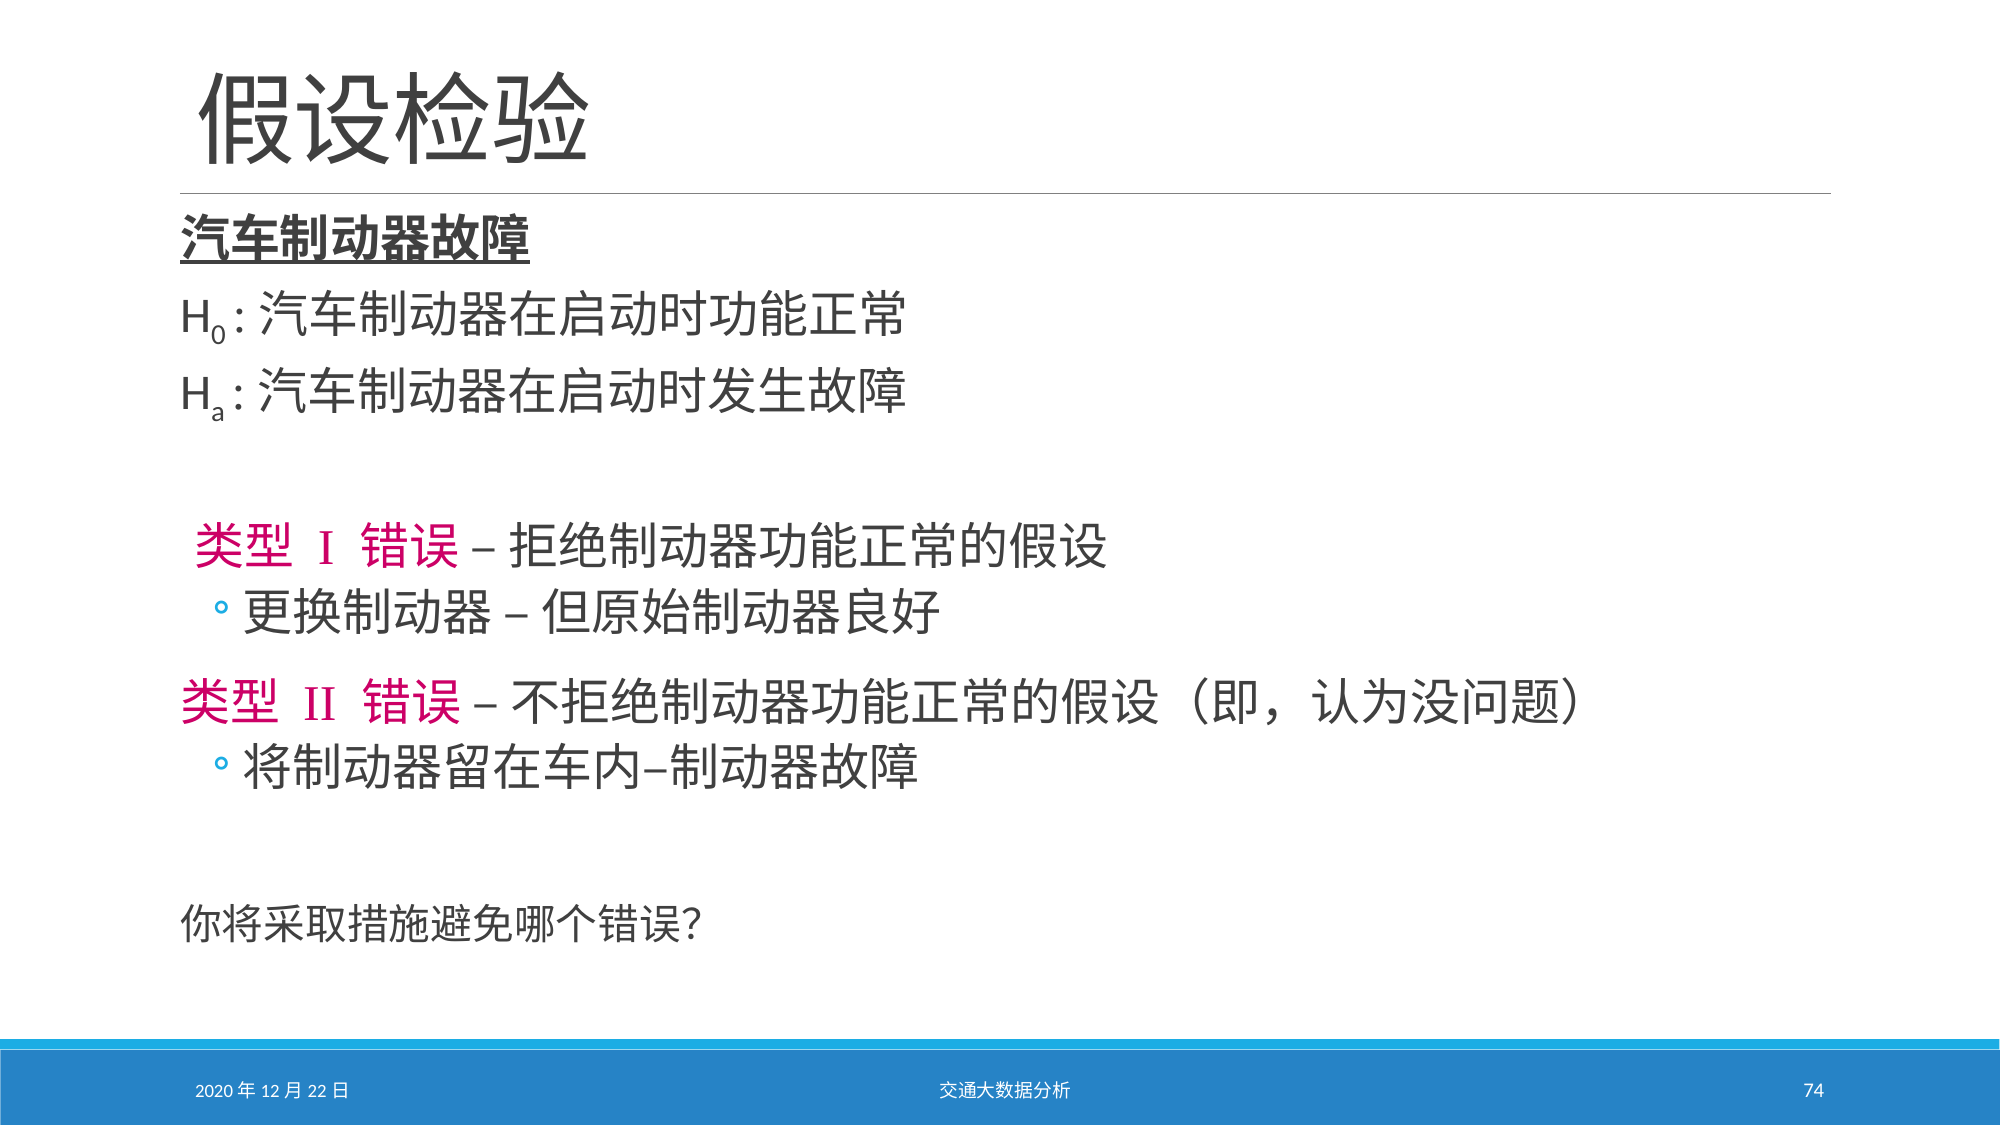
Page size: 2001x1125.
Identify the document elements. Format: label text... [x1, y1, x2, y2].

text_box 汽车制动器故障 H0 :汽车制动器在启动时功能正常 Ha :汽车制动器在启动时发生故障 类型 I 错误 – 拒绝制动器功能正常的假设 更换制动器 – 但原始制动器良好 类型 II 错误 – 不拒绝制动器功能正常的假设（即，认为没问题） 将制动器留在车内–制动器故障 你将采取措施避免哪个错误？ [179, 215, 1932, 1028]
footer 交通大数据分析 [609, 1059, 1401, 1120]
slide_number 74 [1624, 1059, 1840, 1120]
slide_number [179, 1059, 586, 1120]
title 假设检验 [179, 20, 1830, 185]
